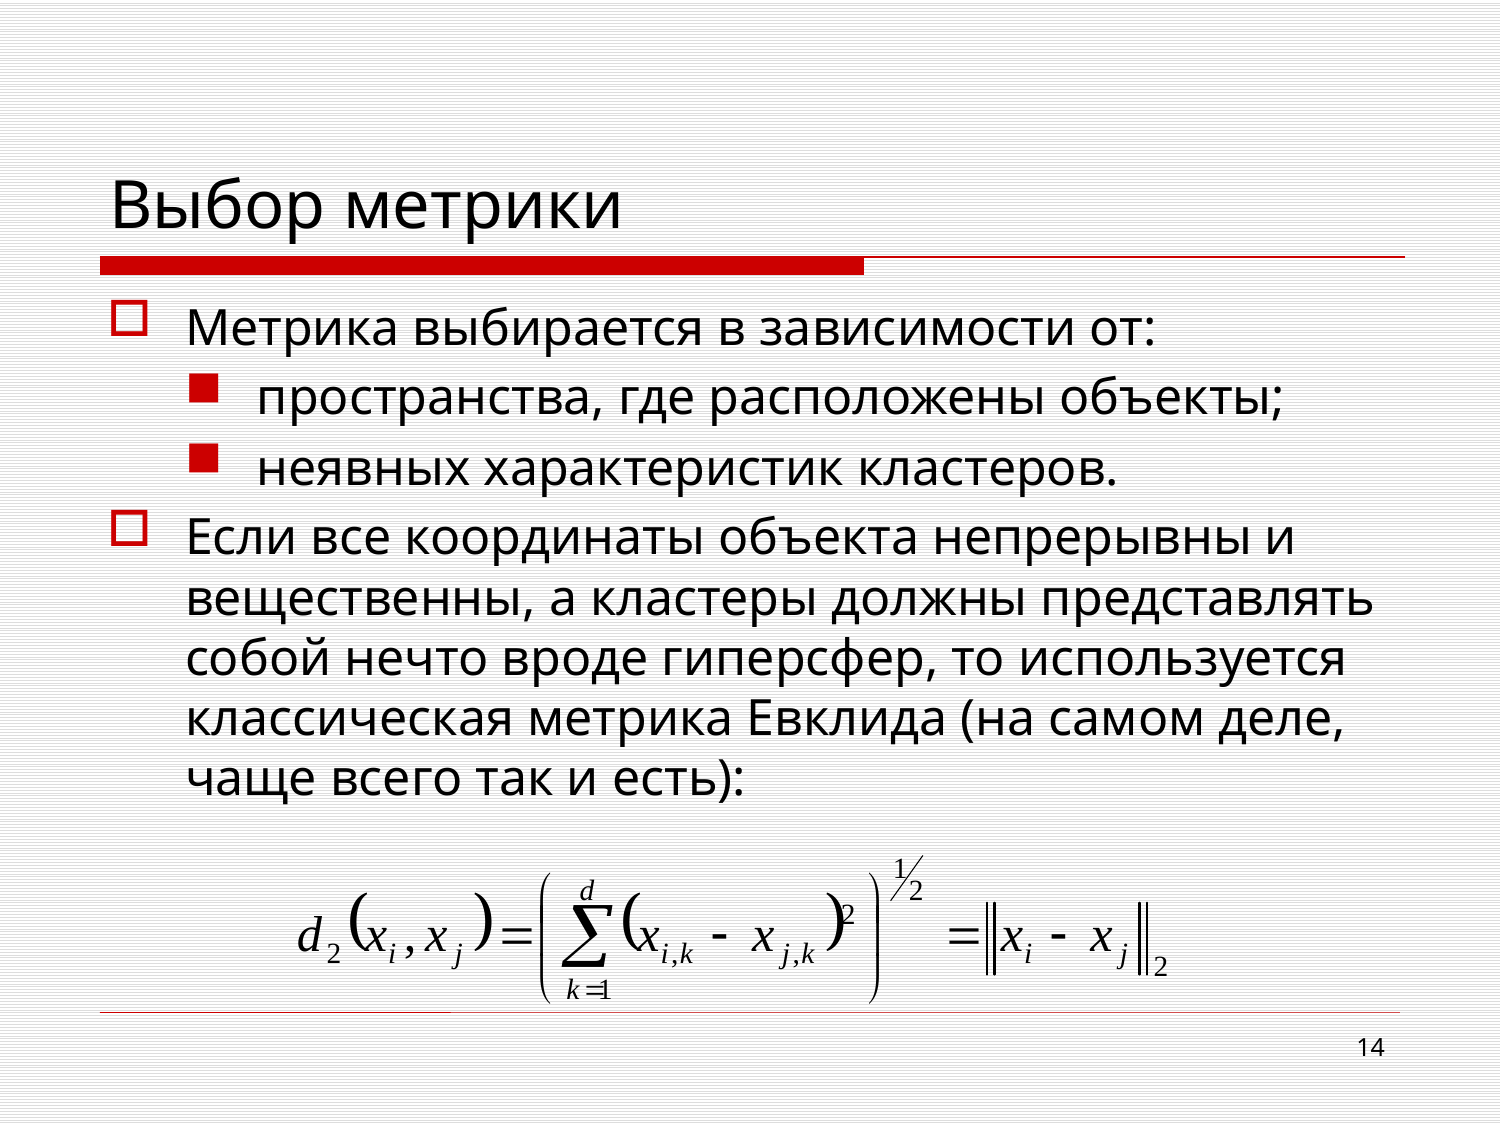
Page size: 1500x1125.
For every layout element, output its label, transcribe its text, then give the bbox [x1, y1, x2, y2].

list Метрика выбирается в зависимости от: пространства, где расположены объекты; неявных характеристик кластеров. Если все координаты объекта непрерывны и вещественны, а кластеры должны представлять собой нечто вроде гиперсфер, то используется классическая метрика Евклида (на самом деле, чаще всего так и есть): [92, 287, 1400, 988]
slide_number 14 [1074, 1024, 1401, 1103]
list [288, 845, 1176, 1015]
title Выбор метрики [94, 50, 1407, 250]
